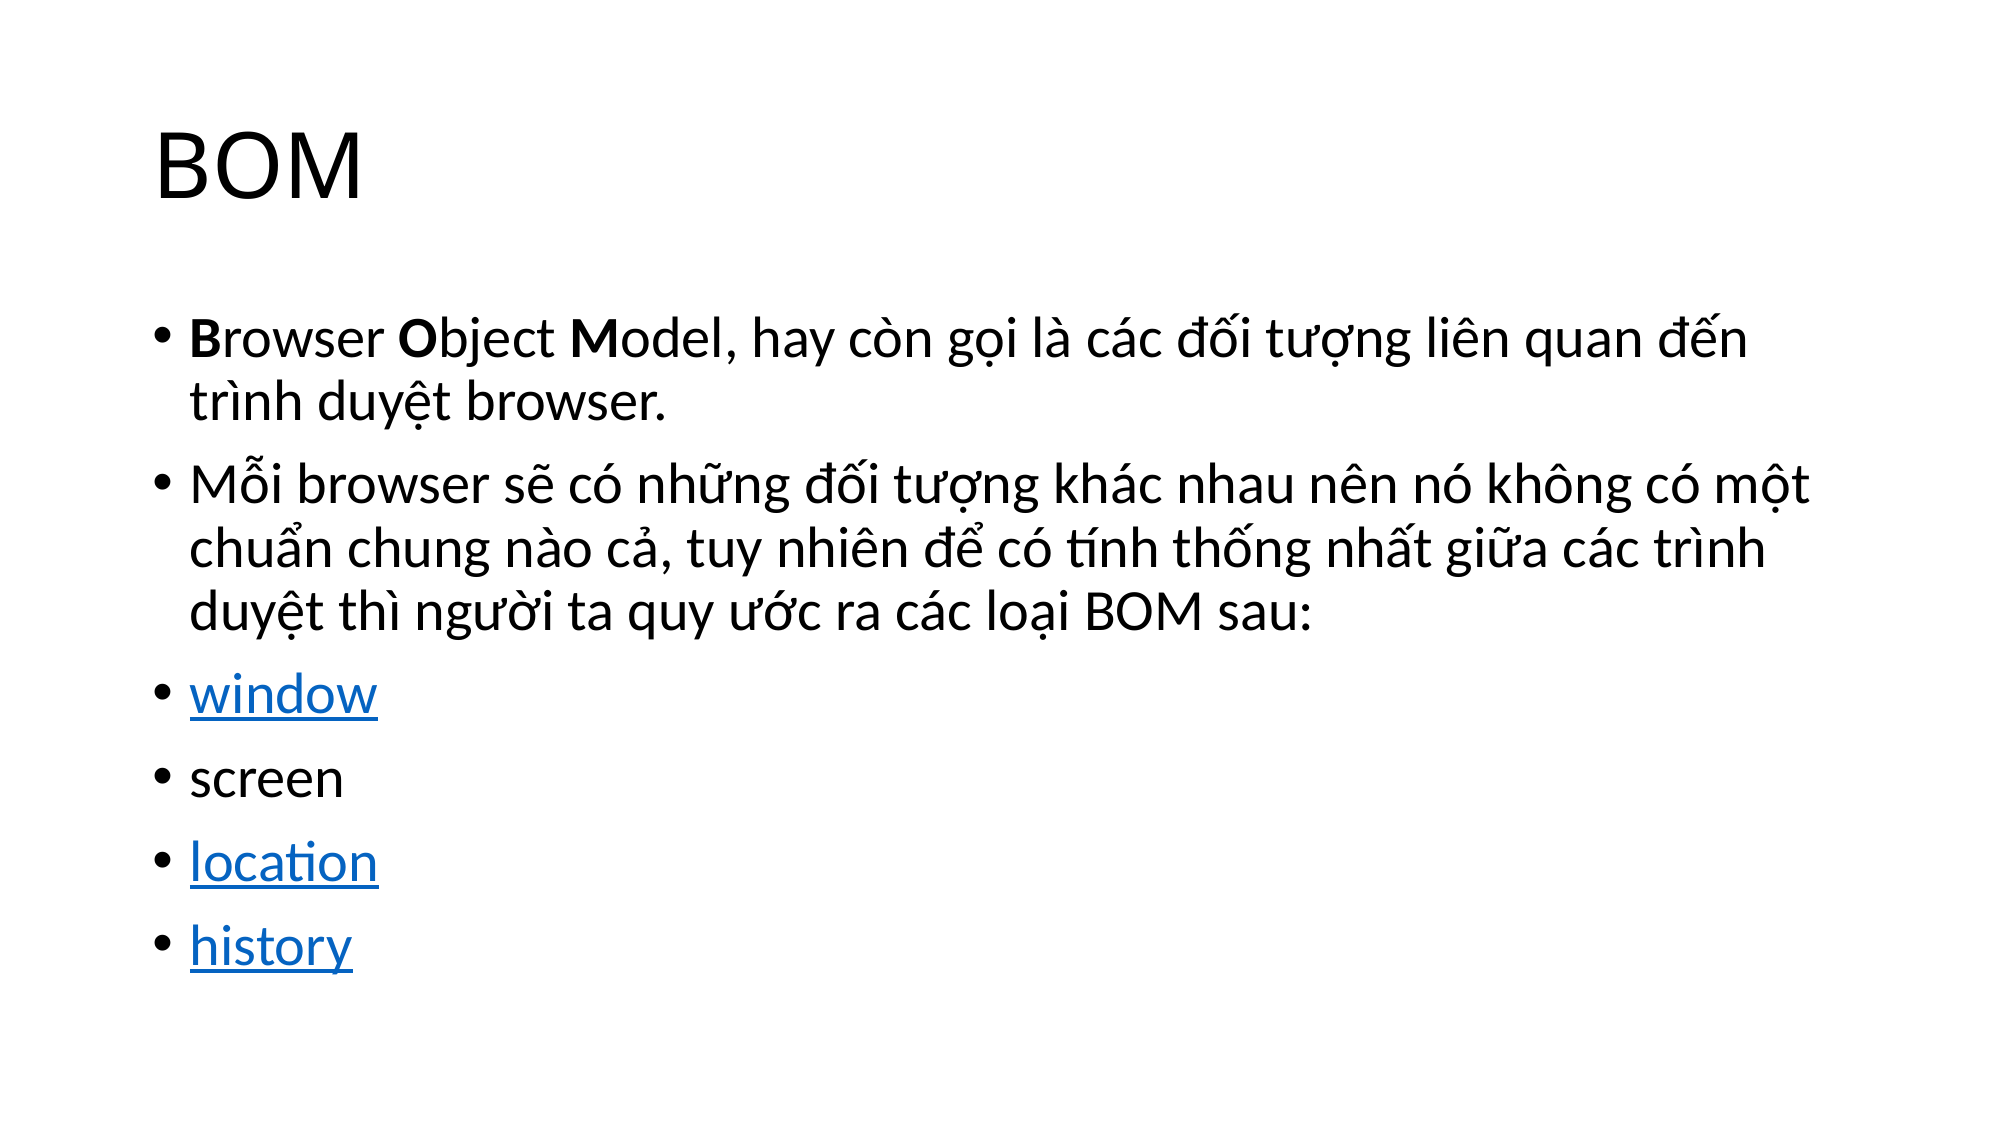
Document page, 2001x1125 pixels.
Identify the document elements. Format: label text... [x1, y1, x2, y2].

list Browser Object Model, hay còn gọi là các đối tượng liên quan đến trình duyệt browser. Mỗi browser sẽ có những đối tượng khác nhau nên nó không có một chuẩn chung nào cả, tuy nhiên để có tính thống nhất giữa các trình duyệt thì người ta quy ước ra các loại BOM sau: window screen location history [137, 299, 1863, 1014]
title BOM [137, 59, 1863, 278]
